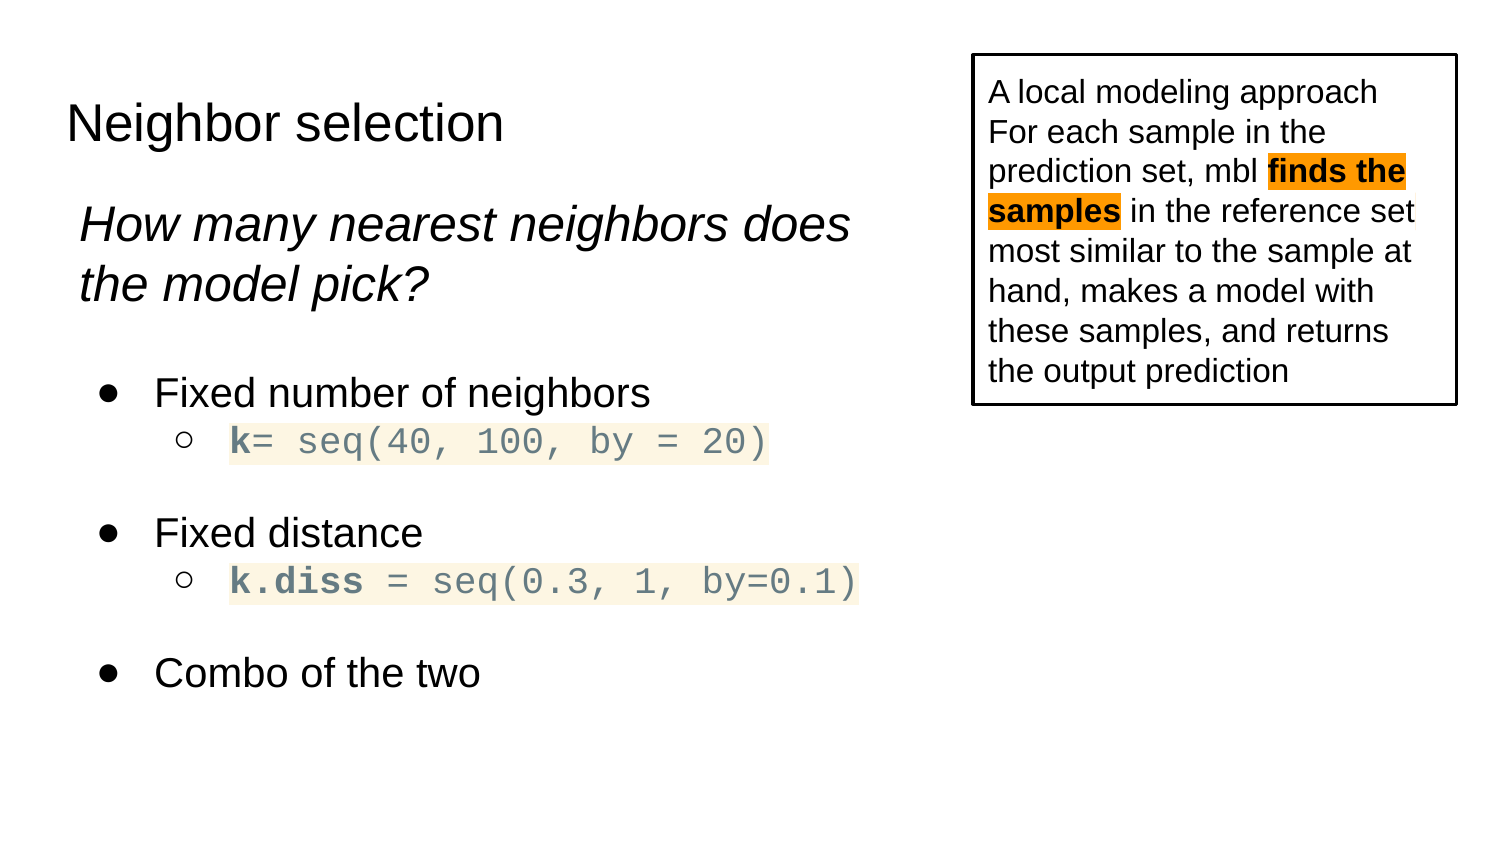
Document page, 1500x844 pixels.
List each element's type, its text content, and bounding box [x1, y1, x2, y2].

text_box Fixed number of neighbors k= seq(40, 100, by = 20) Fixed distance k.diss = seq(0.3, 1, by=0.1) Combo of the two [64, 351, 936, 712]
text_box How many nearest neighbors does the model pick? [64, 176, 927, 327]
text_box A local modeling approach For each sample in the prediction set, mbl finds the samples in the reference set most similar to the sample at hand, makes a model with these samples, and returns the output prediction [973, 54, 1457, 405]
title Neighbor selection [51, 72, 1449, 167]
